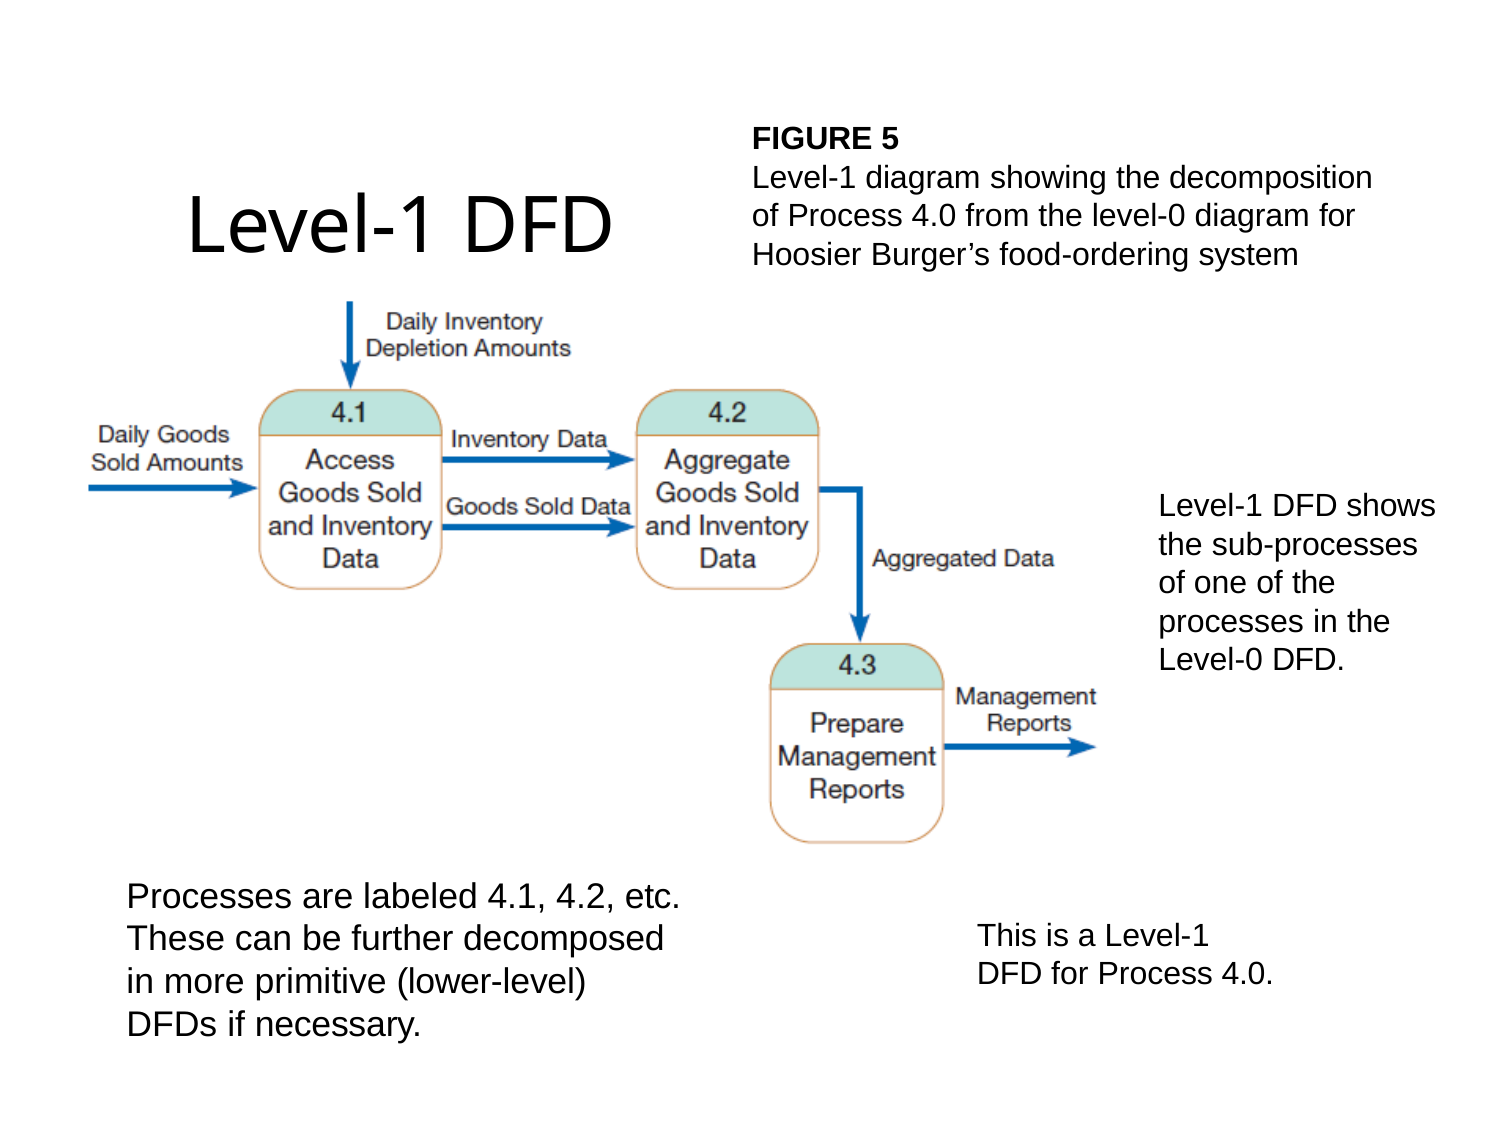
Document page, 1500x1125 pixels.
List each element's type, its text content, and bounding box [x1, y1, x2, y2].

title Level-1 DFD [183, 125, 627, 289]
picture [62, 289, 1113, 873]
text_box Level-1 DFD shows the sub-processes of one of the processes in the Level-0 DFD. [1156, 482, 1440, 677]
text_box This is a Level-1 DFD for Process 4.0. [975, 912, 1279, 992]
text_box FIGURE 5 Level-1 diagram showing the decomposition of Process 4.0 from the level-0 diagram for Hoosier Burger’s food-ordering system [750, 116, 1381, 272]
text_box Processes are labeled 4.1, 4.2, etc. These can be further decomposed in more primitive (lower-level) DFDs if necessary. [124, 873, 686, 1044]
